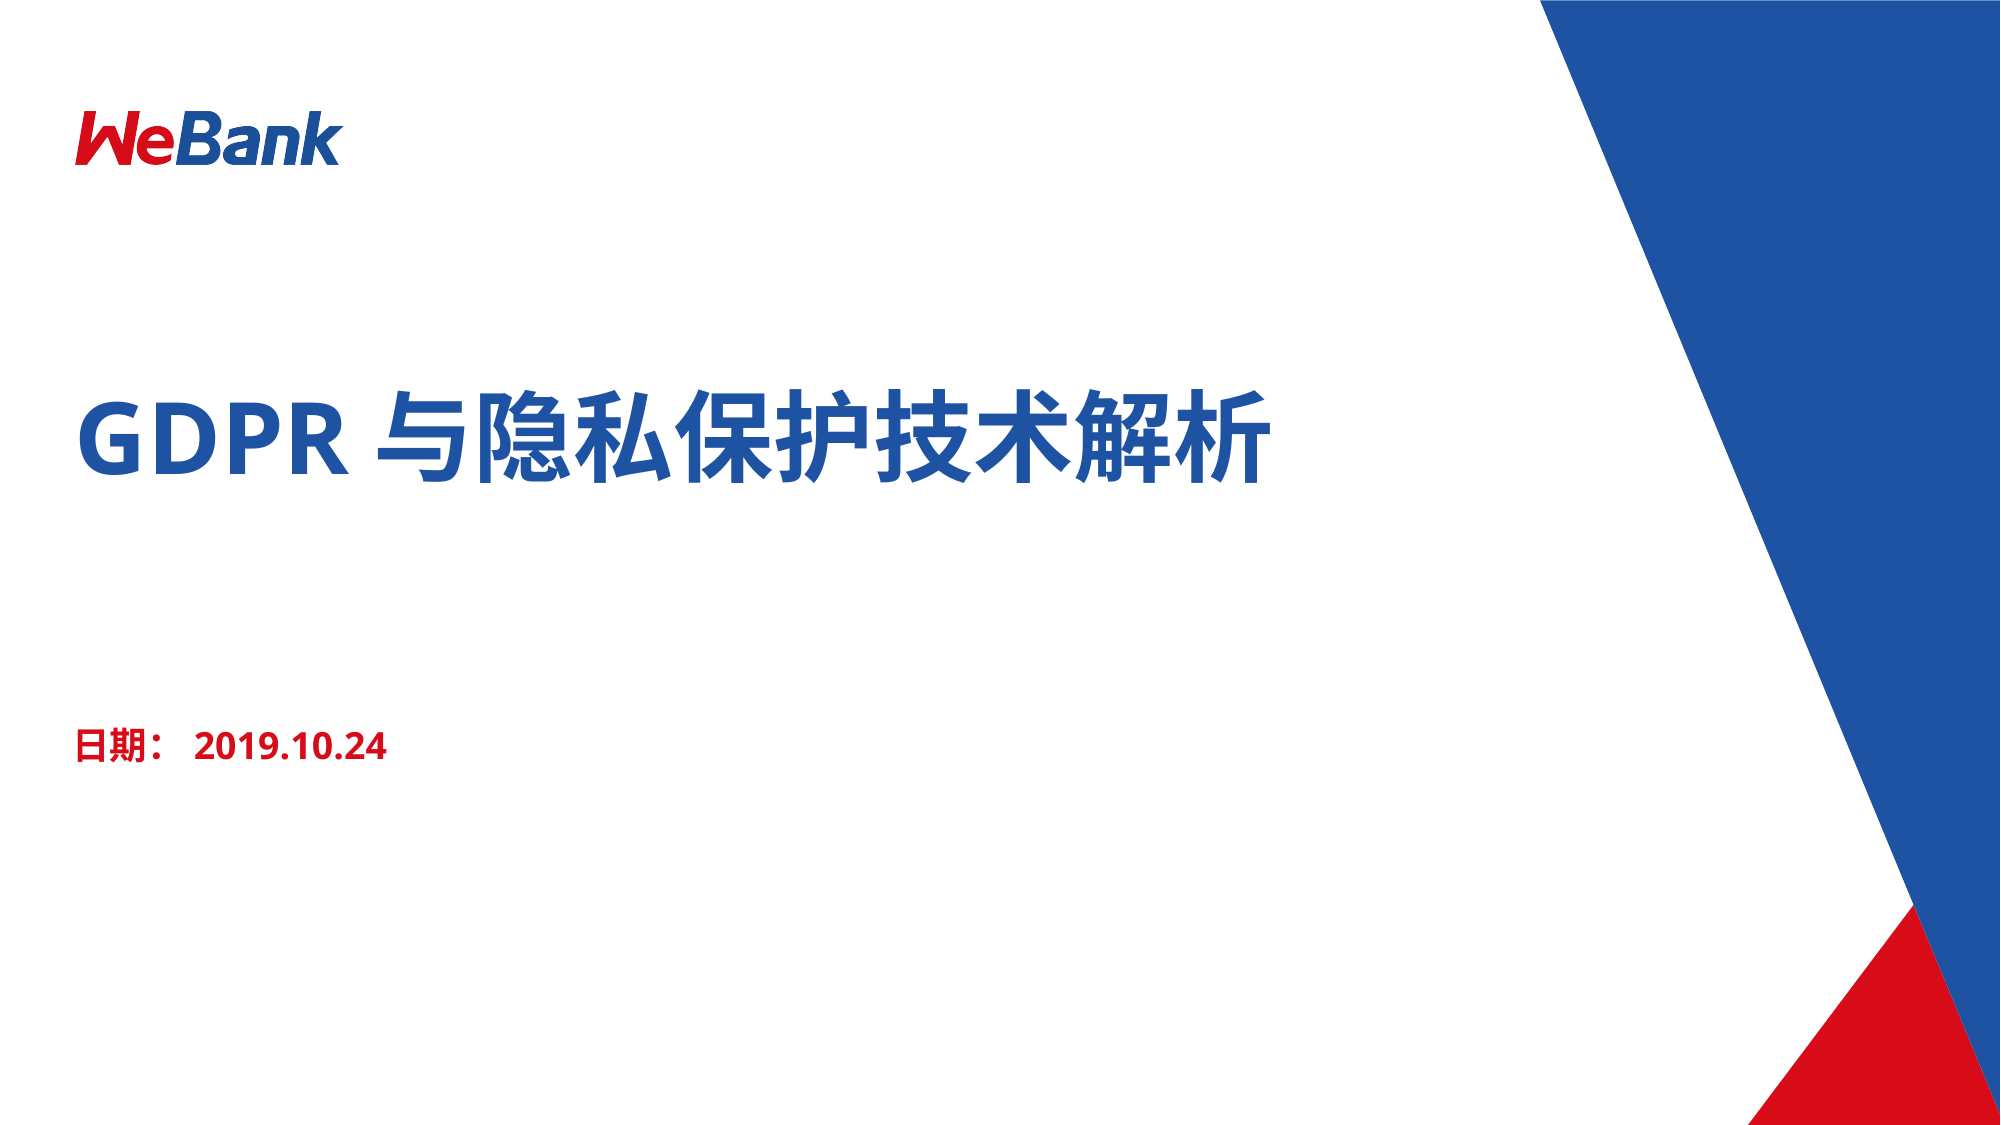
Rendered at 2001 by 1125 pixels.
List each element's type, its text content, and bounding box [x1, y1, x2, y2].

title GDPR与隐私保护技术解析 [73, 350, 1522, 706]
picture [75, 111, 344, 165]
list 日期：2019.10.24 [72, 722, 1148, 859]
